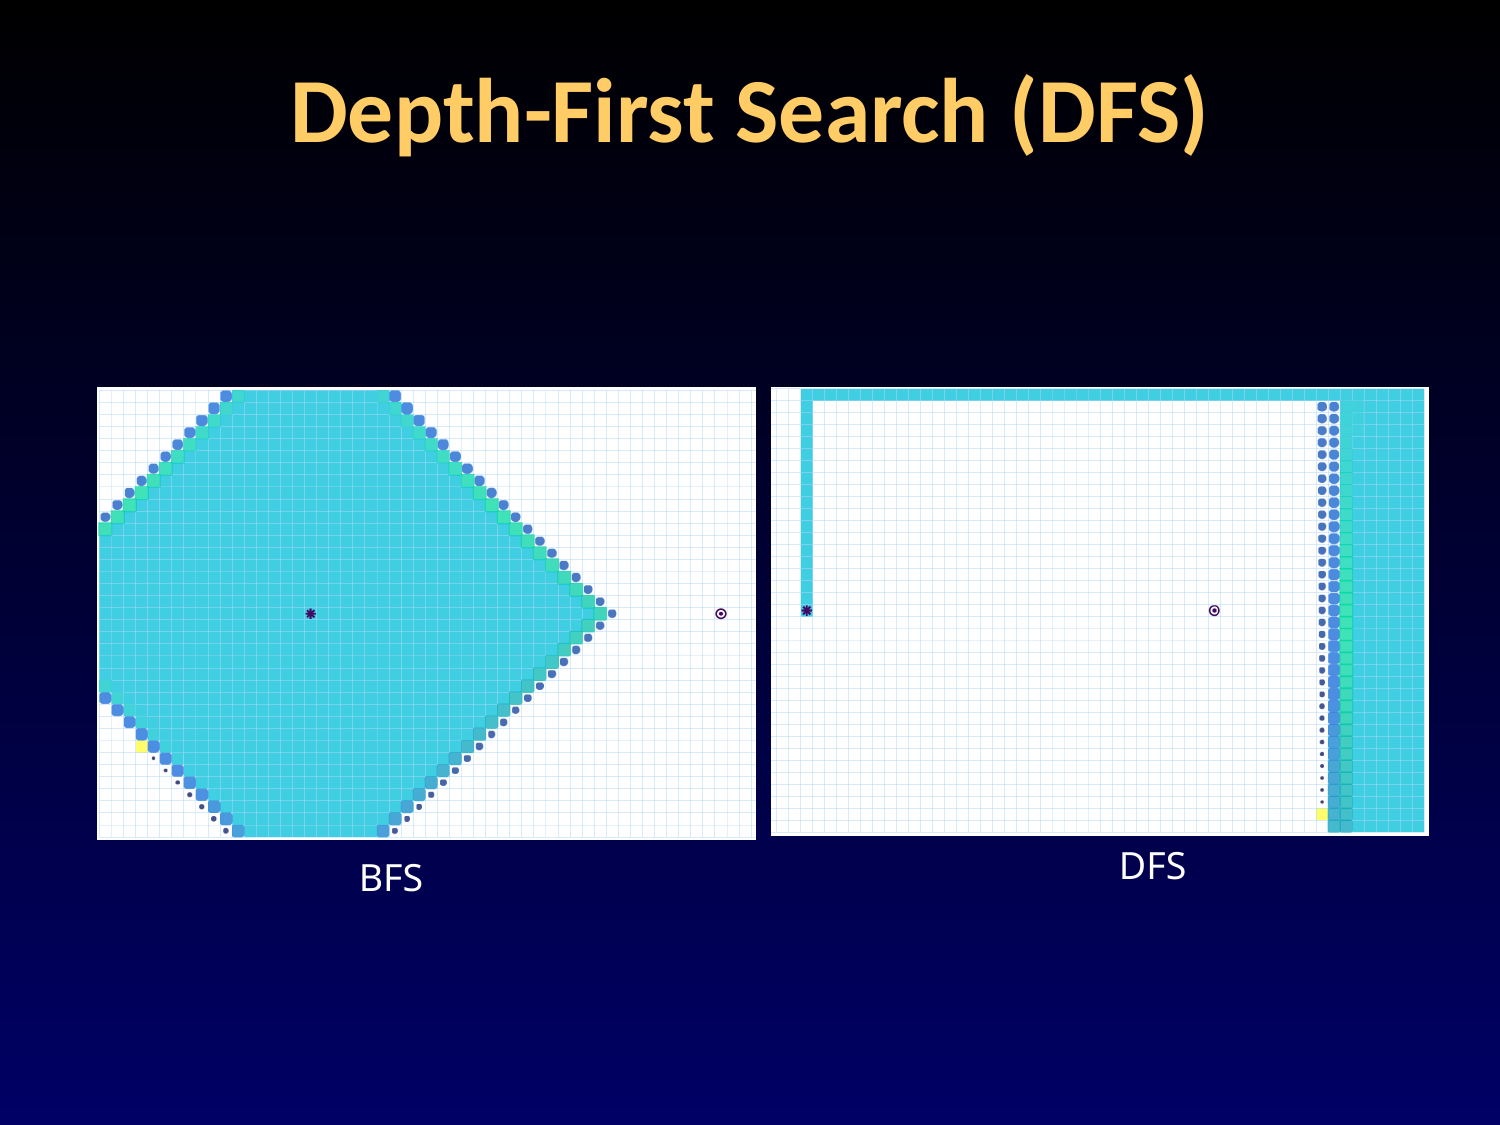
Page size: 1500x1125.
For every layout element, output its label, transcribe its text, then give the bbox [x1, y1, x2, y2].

picture [97, 387, 756, 840]
text_box DFS [1104, 836, 1202, 894]
picture [771, 387, 1429, 836]
title Depth-First Search (DFS) [24, 24, 1475, 188]
text_box BFS [343, 846, 439, 906]
